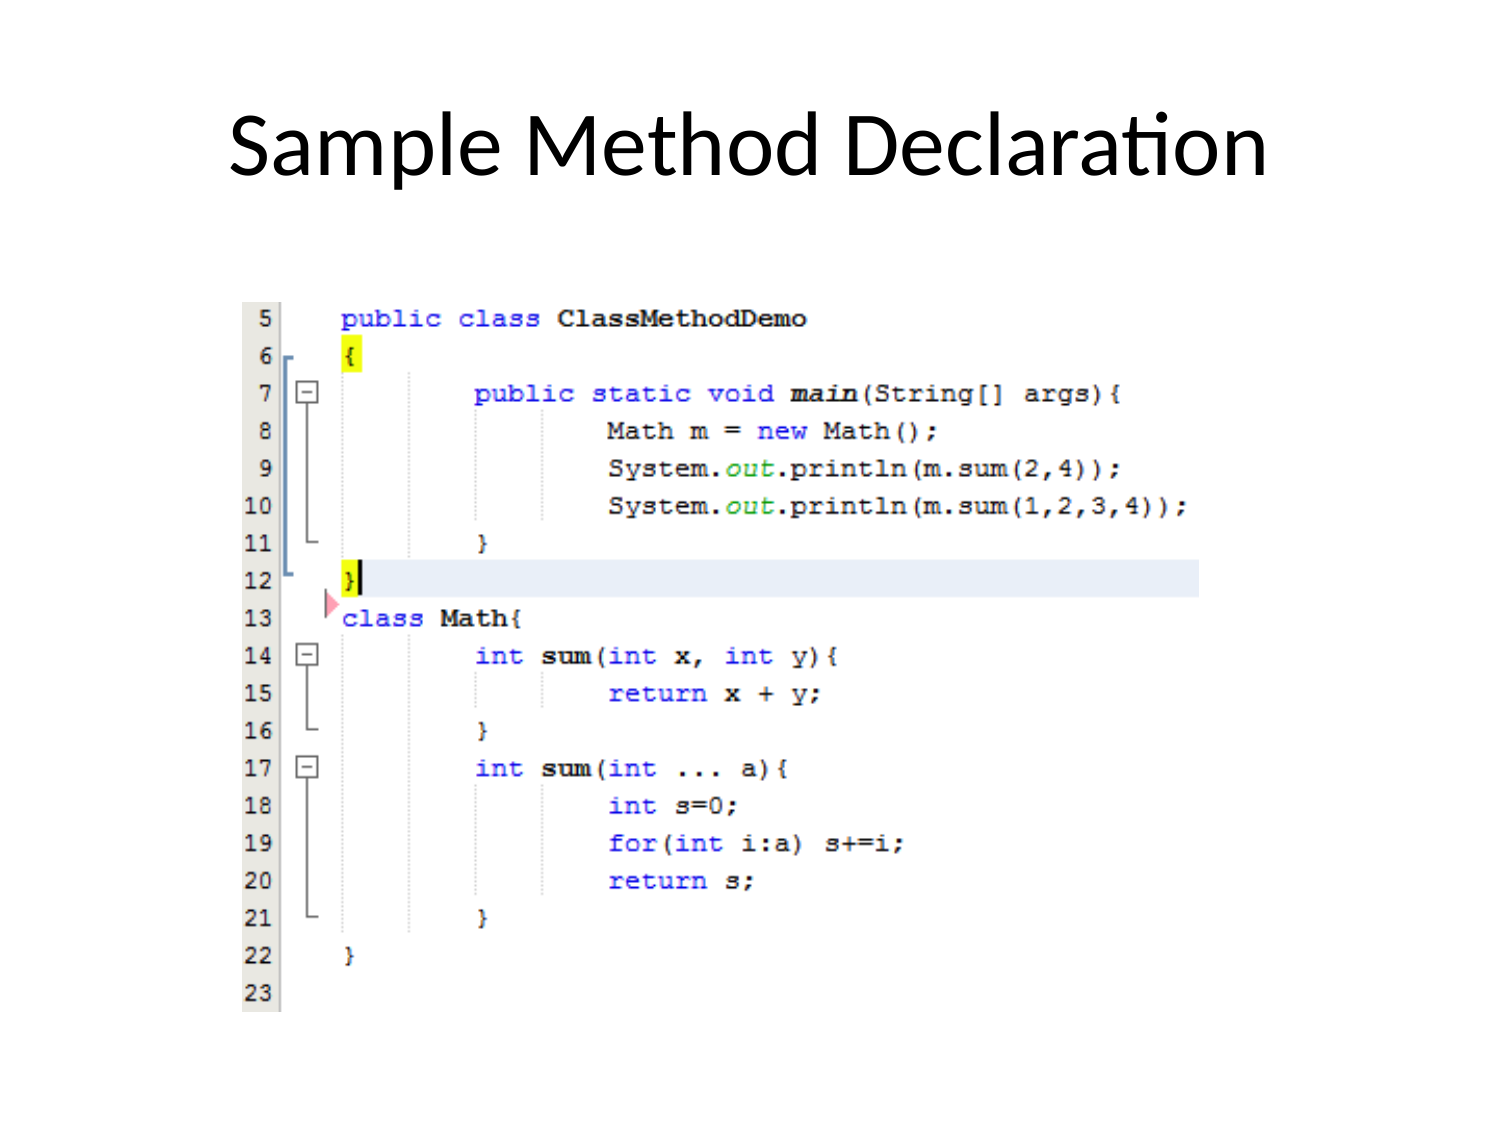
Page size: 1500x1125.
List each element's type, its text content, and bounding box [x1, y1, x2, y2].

picture [241, 302, 1200, 1013]
title Sample Method Declaration [75, 45, 1425, 233]
